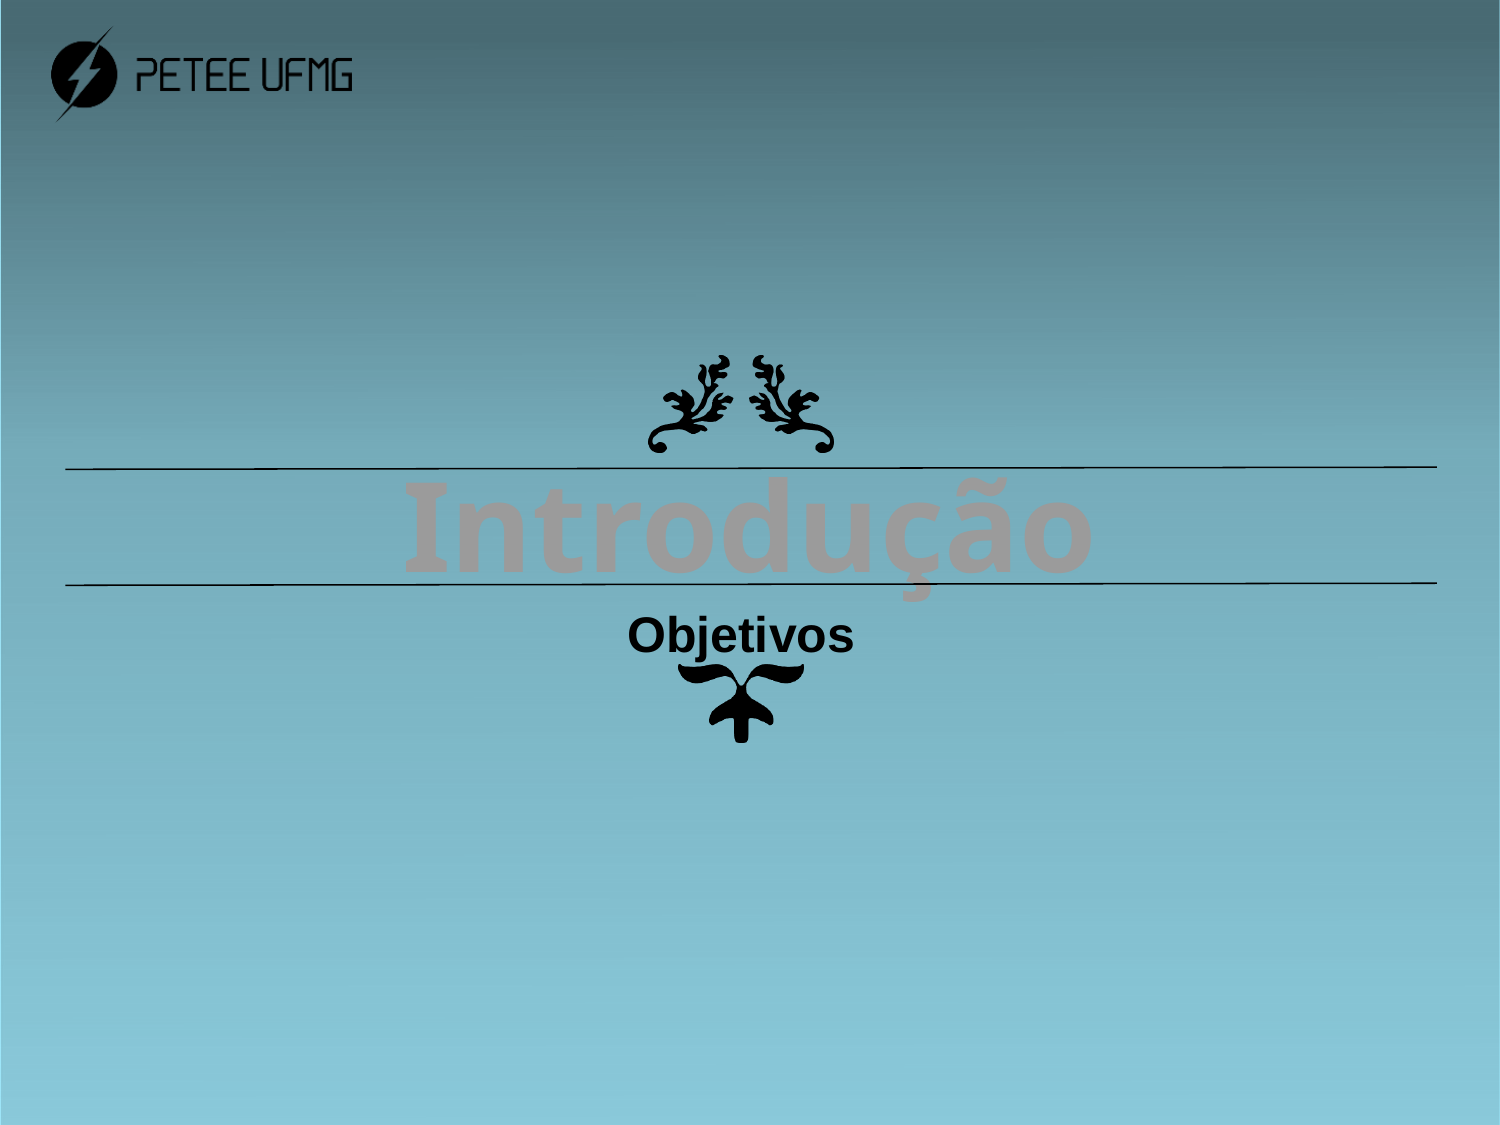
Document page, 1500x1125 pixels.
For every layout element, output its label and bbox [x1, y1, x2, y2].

picture [0, 0, 1500, 454]
picture [0, 607, 1500, 1125]
text_box [0, 438, 1500, 607]
